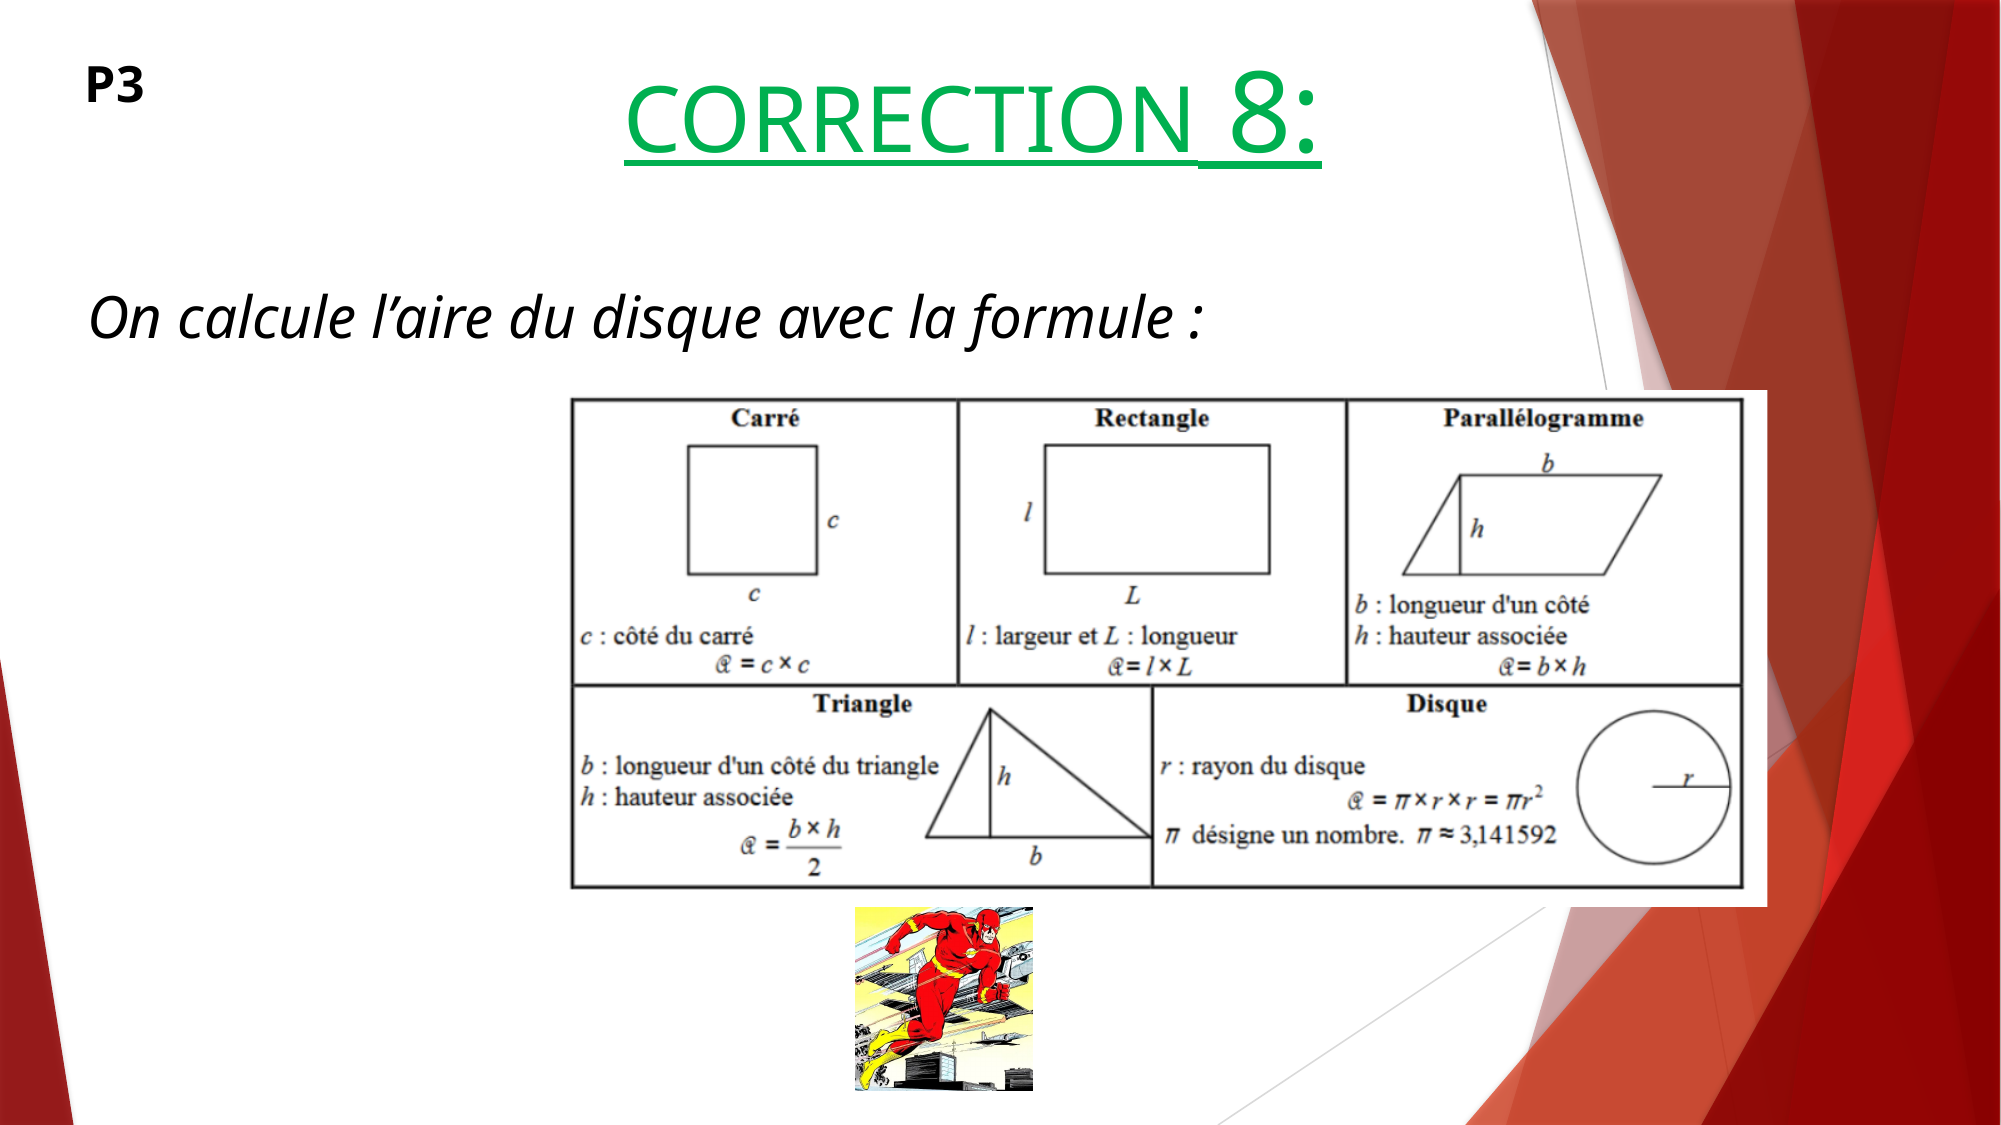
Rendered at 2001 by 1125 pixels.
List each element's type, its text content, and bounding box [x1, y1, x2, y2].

text_box CORRECTION 8: [471, 32, 1474, 183]
title [98, 317, 1612, 834]
picture [551, 390, 1768, 1092]
text_box P3 [70, 45, 500, 120]
